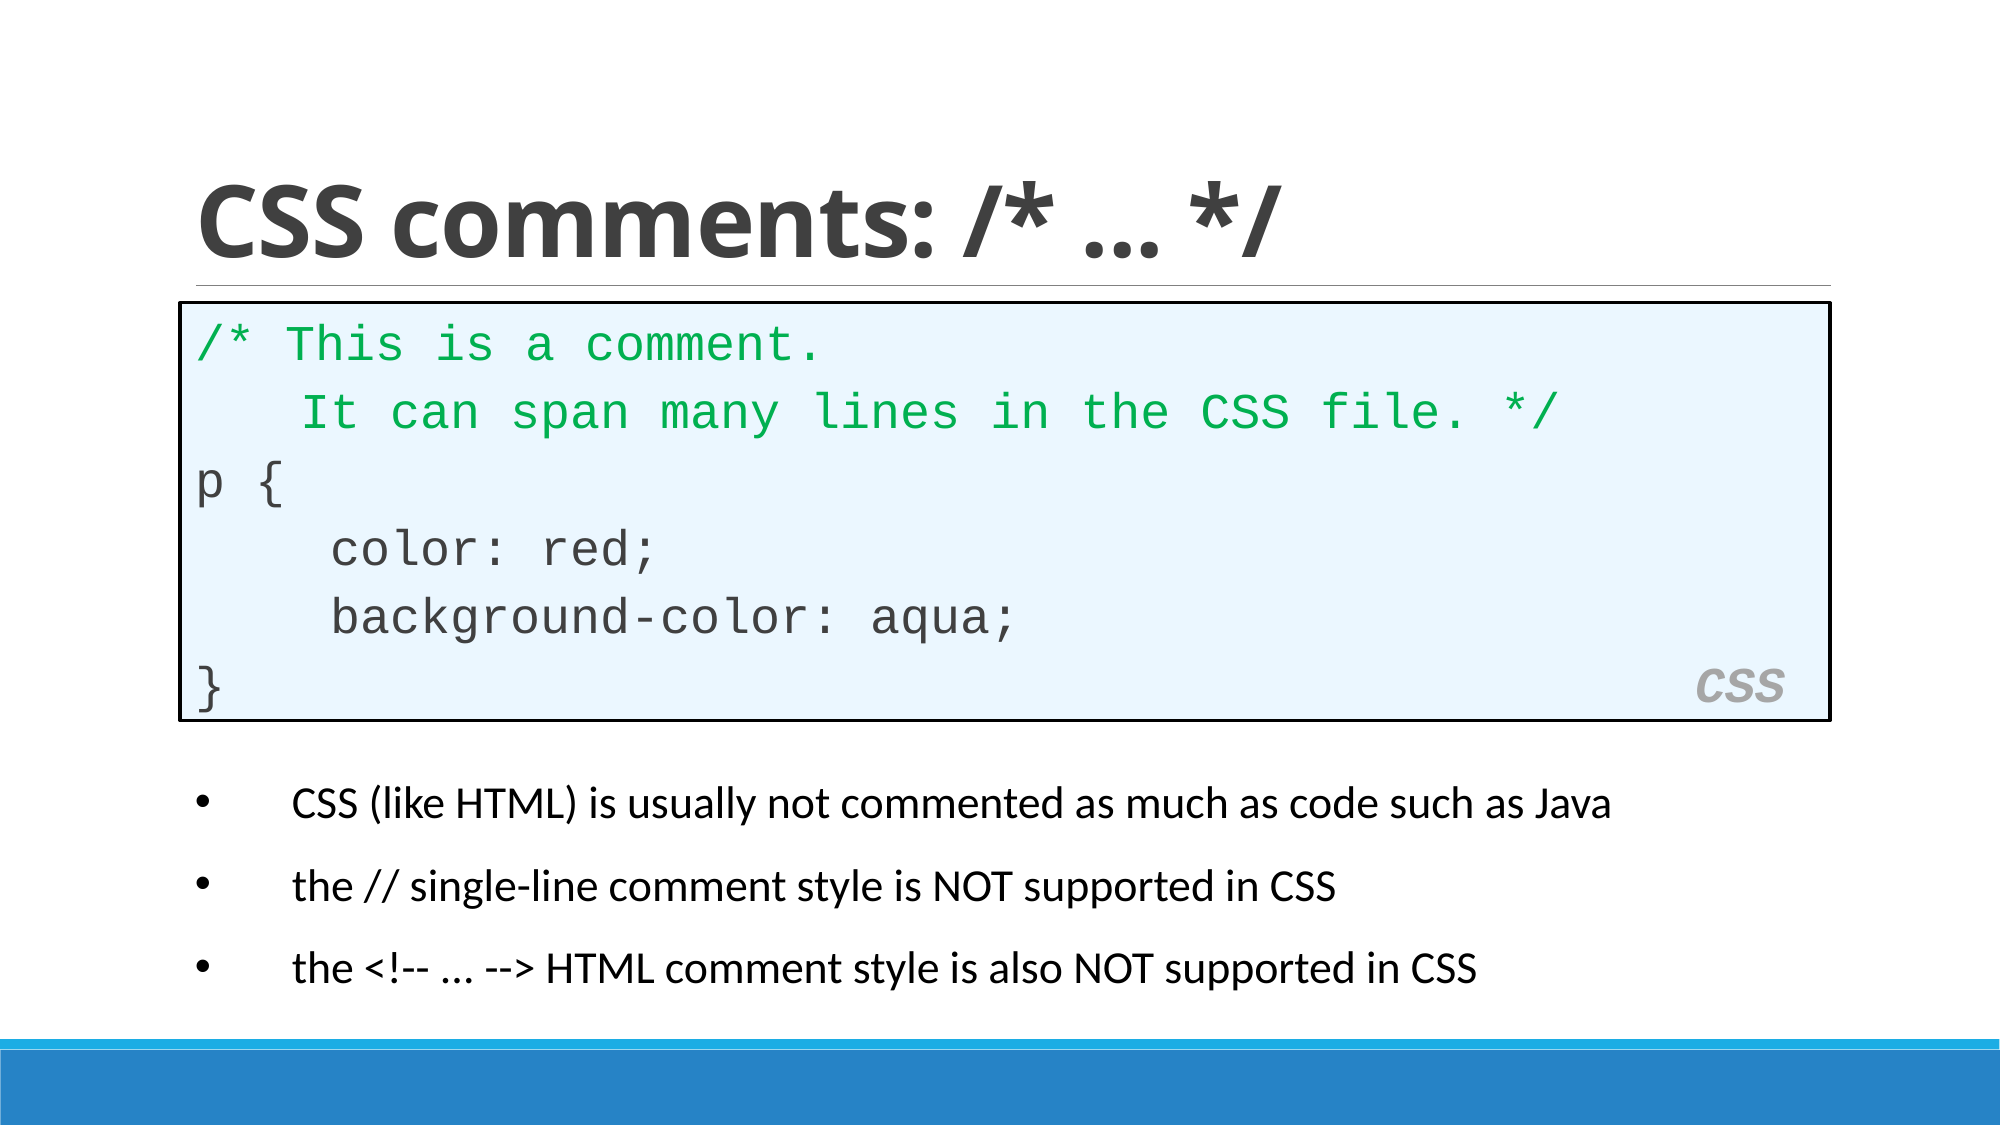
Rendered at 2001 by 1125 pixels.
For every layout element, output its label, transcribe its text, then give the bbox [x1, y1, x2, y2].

title CSS comments: /* ... */ [180, 47, 1830, 285]
list /* This is a comment. It can span many lines in the CSS file. */ p { color: red; background-color: aqua; } CSS [180, 302, 1830, 721]
text_box CSS (like HTML) is usually not commented as much as code such as Java the // single-line comment style is NOT supported in CSS the <!-- ... --> HTML comment style is also NOT supported in CSS [179, 738, 1830, 1001]
